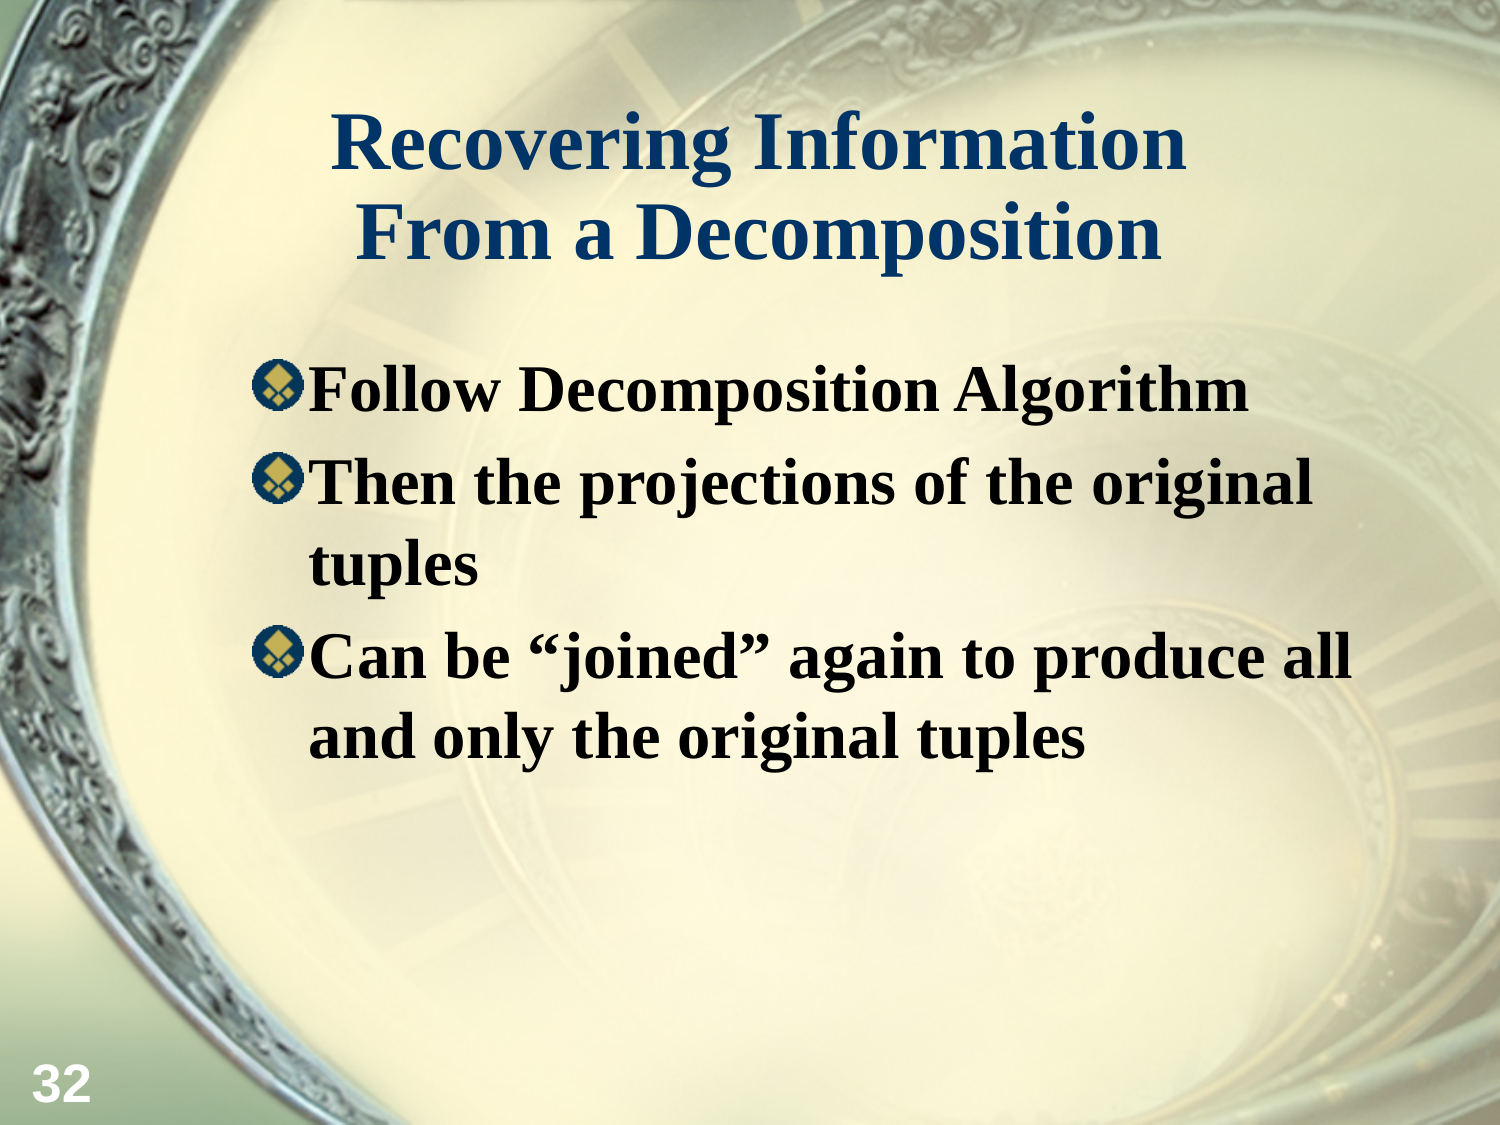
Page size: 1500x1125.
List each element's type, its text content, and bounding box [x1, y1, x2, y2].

picture [0, 0, 1500, 1125]
slide_number 32 [13, 1040, 111, 1121]
list Follow Decomposition Algorithm Then the projections of the original tuples Can be “joined” again to produce all and only the original tuples [237, 337, 1438, 1025]
title Recovering Information From a Decomposition [159, 90, 1360, 279]
